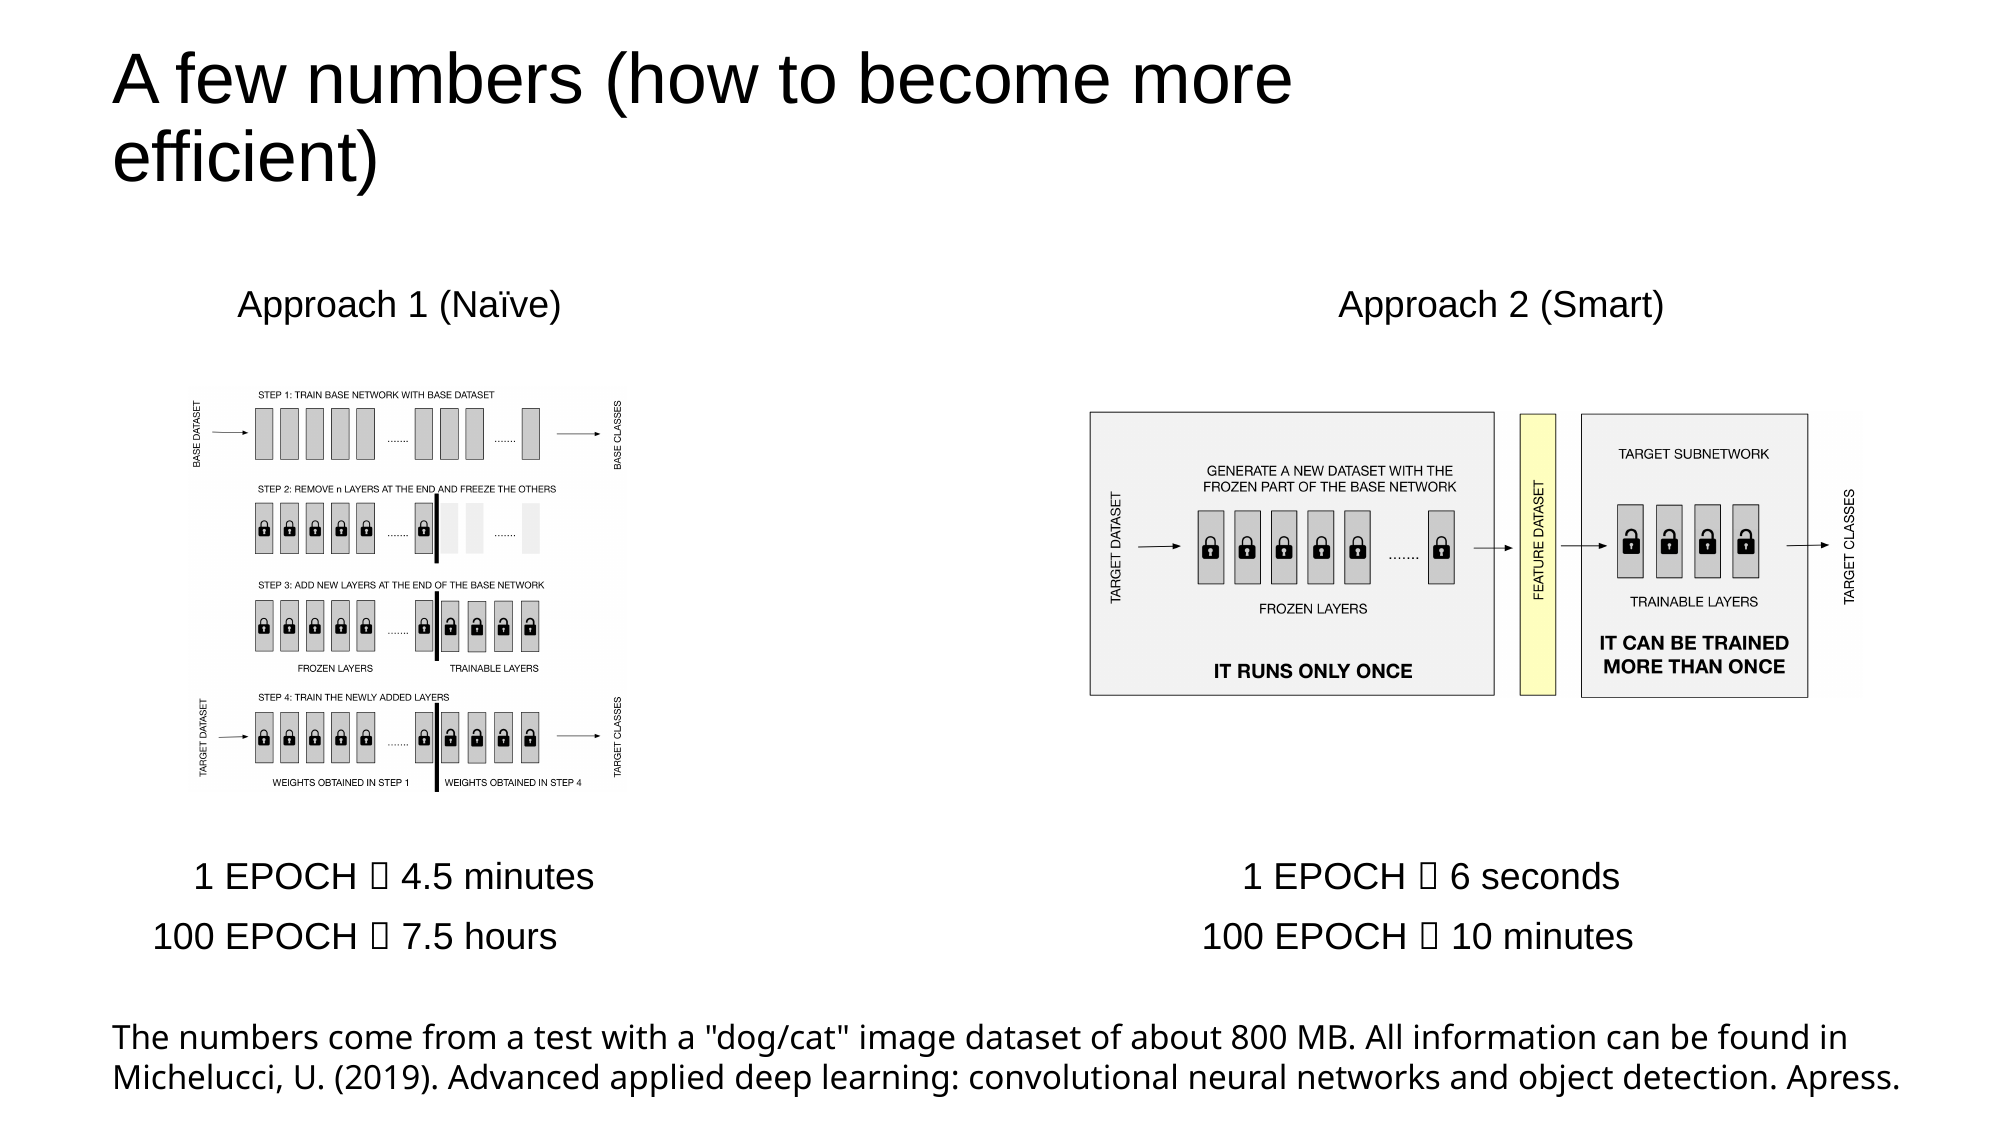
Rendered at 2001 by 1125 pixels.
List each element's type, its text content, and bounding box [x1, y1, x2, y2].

text_box Approach 1 (Naïve) [222, 272, 662, 333]
text_box 100 EPOCH  7.5 hours [137, 904, 635, 965]
title A few numbers (how to become more efficient) [97, 33, 1447, 205]
text_box 1 EPOCH  4.5 minutes [178, 844, 676, 905]
text_box Approach 2 (Smart) [1323, 272, 1763, 333]
picture [1088, 411, 1863, 699]
text_box 1 EPOCH  6 seconds [1227, 844, 1725, 905]
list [187, 385, 628, 792]
text_box The numbers come from a test with a "dog/cat" image dataset of about 800 MB. All information can be found in Michelucci, U. (2019). Advanced applied deep learning: convolutional neural networks and object detection. Apress. [97, 1008, 1985, 1104]
text_box 100 EPOCH  10 minutes [1186, 904, 1684, 965]
